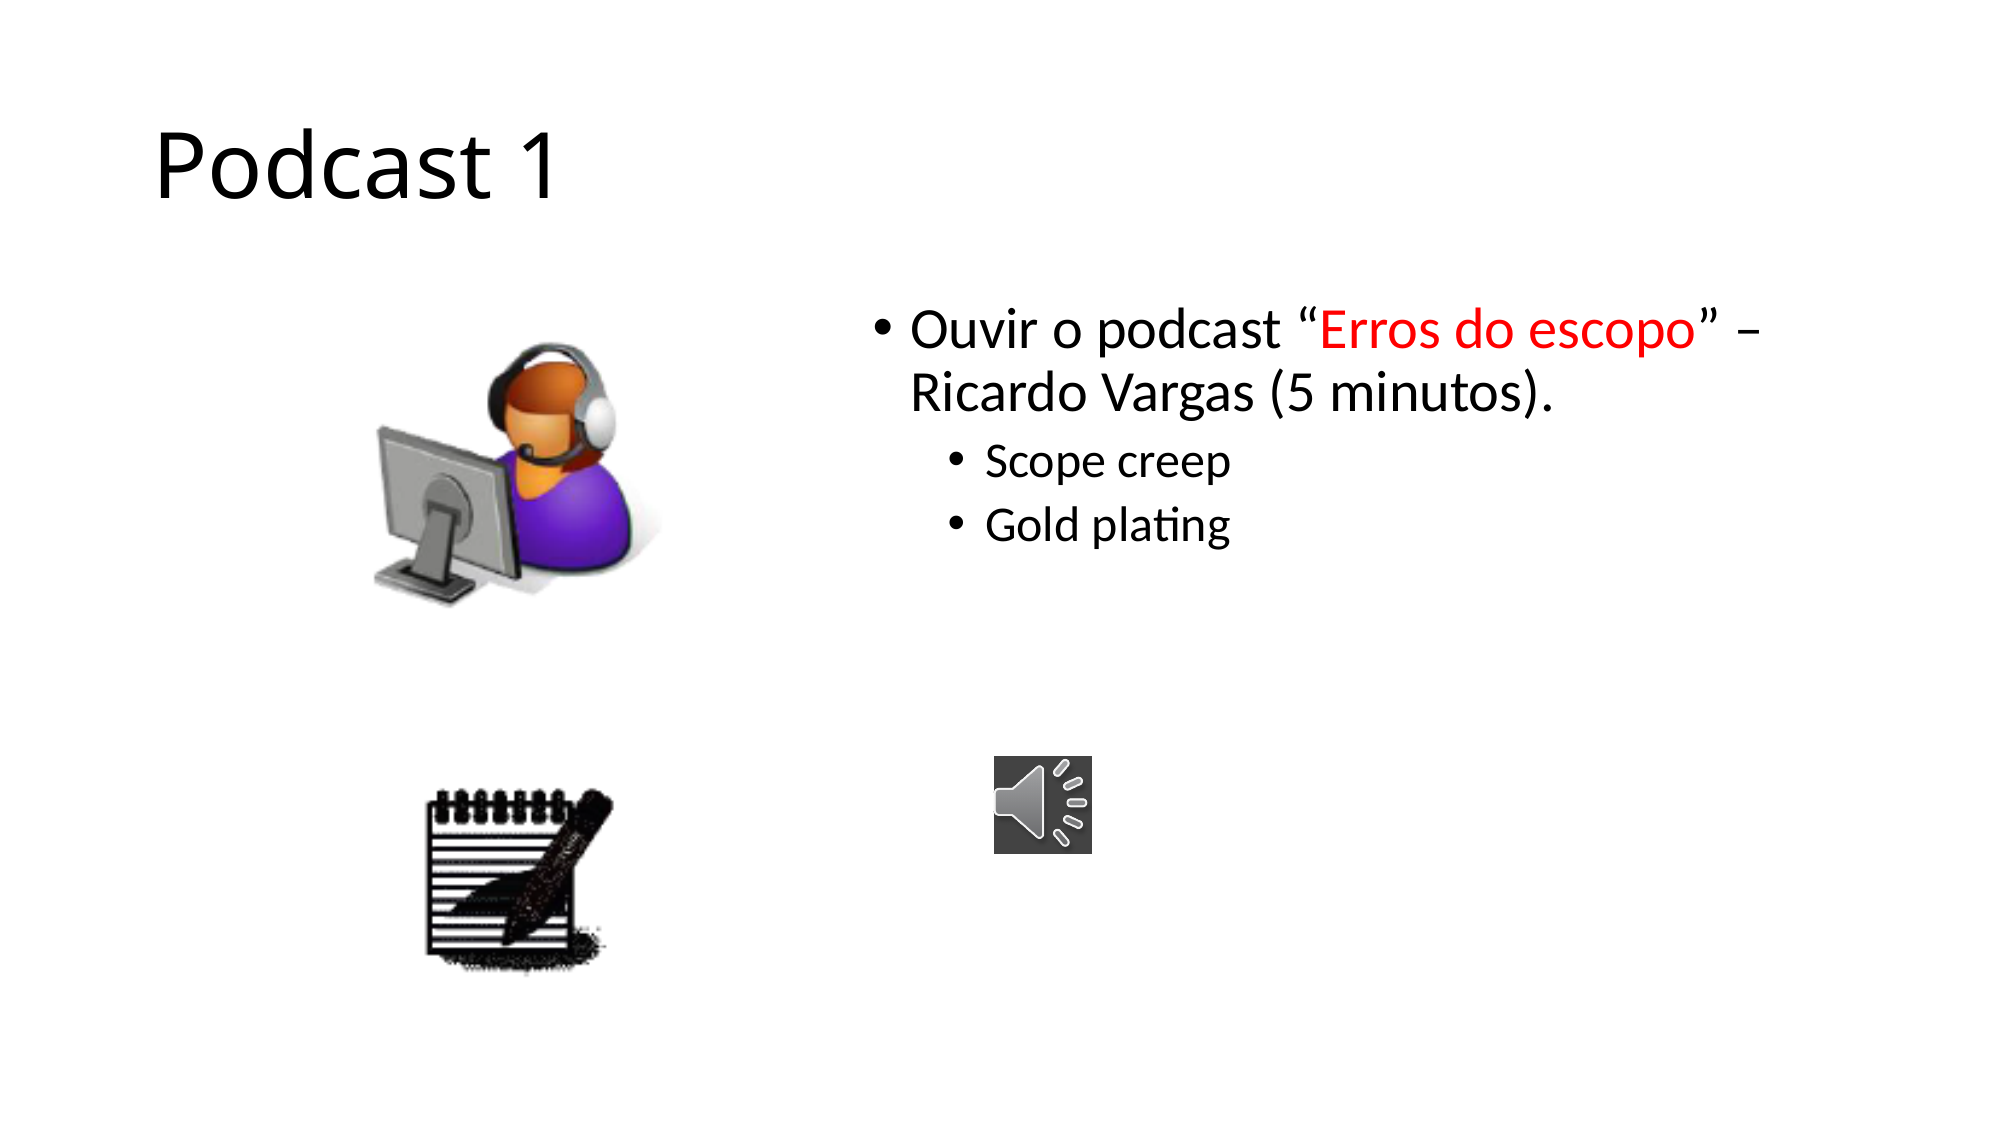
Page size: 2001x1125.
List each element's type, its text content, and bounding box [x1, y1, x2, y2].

picture [993, 755, 1094, 856]
title Podcast 1 [137, 59, 1863, 278]
list Ouvir o podcast “Erros do escopo” – Ricardo Vargas (5 minutos). Scope creep Gold plating [857, 290, 1863, 1014]
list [334, 290, 672, 1016]
